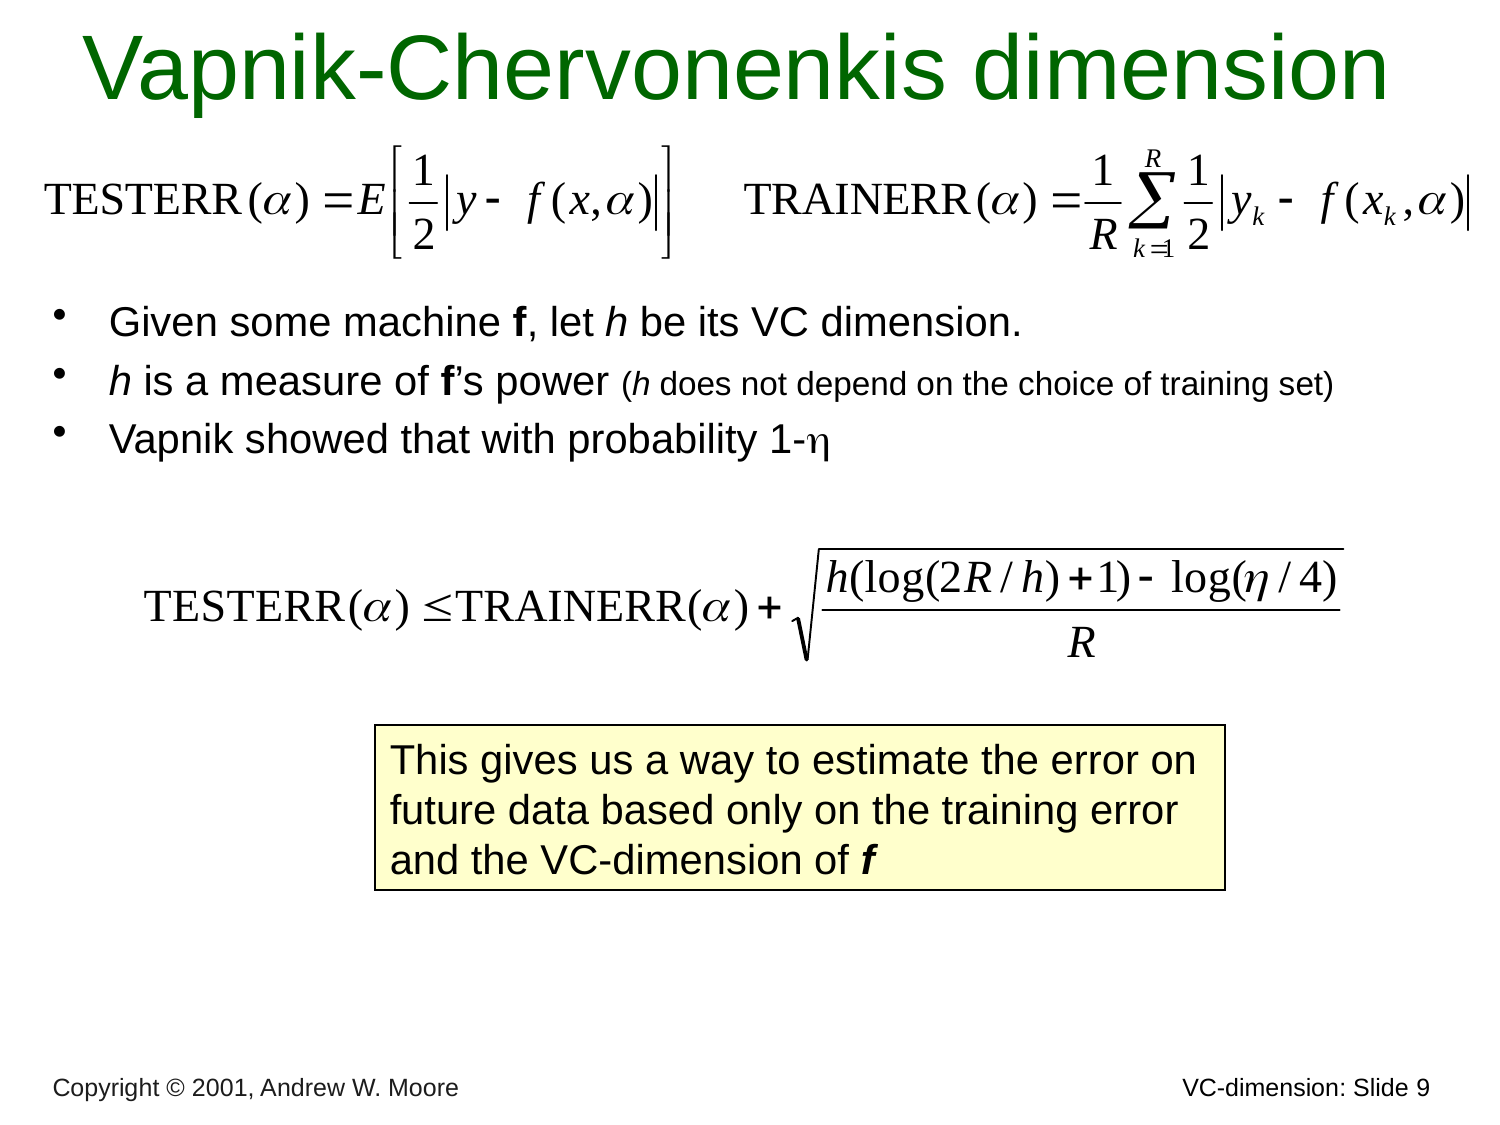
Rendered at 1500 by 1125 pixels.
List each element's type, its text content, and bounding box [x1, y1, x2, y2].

footer Copyright © 2001, Andrew W. Moore [37, 1066, 871, 1110]
text_box This gives us a way to estimate the error on future data based only on the training error and the VC-dimension of f [375, 725, 1225, 890]
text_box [37, 137, 690, 268]
title Vapnik-Chervonenkis dimension [37, 12, 1438, 126]
list Given some machine f, let h be its VC dimension. h is a measure of f’s power (h does not depend on the choice of training set) Vapnik showed that with probability 1-h [37, 287, 1445, 538]
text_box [737, 137, 1482, 268]
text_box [137, 537, 1353, 672]
